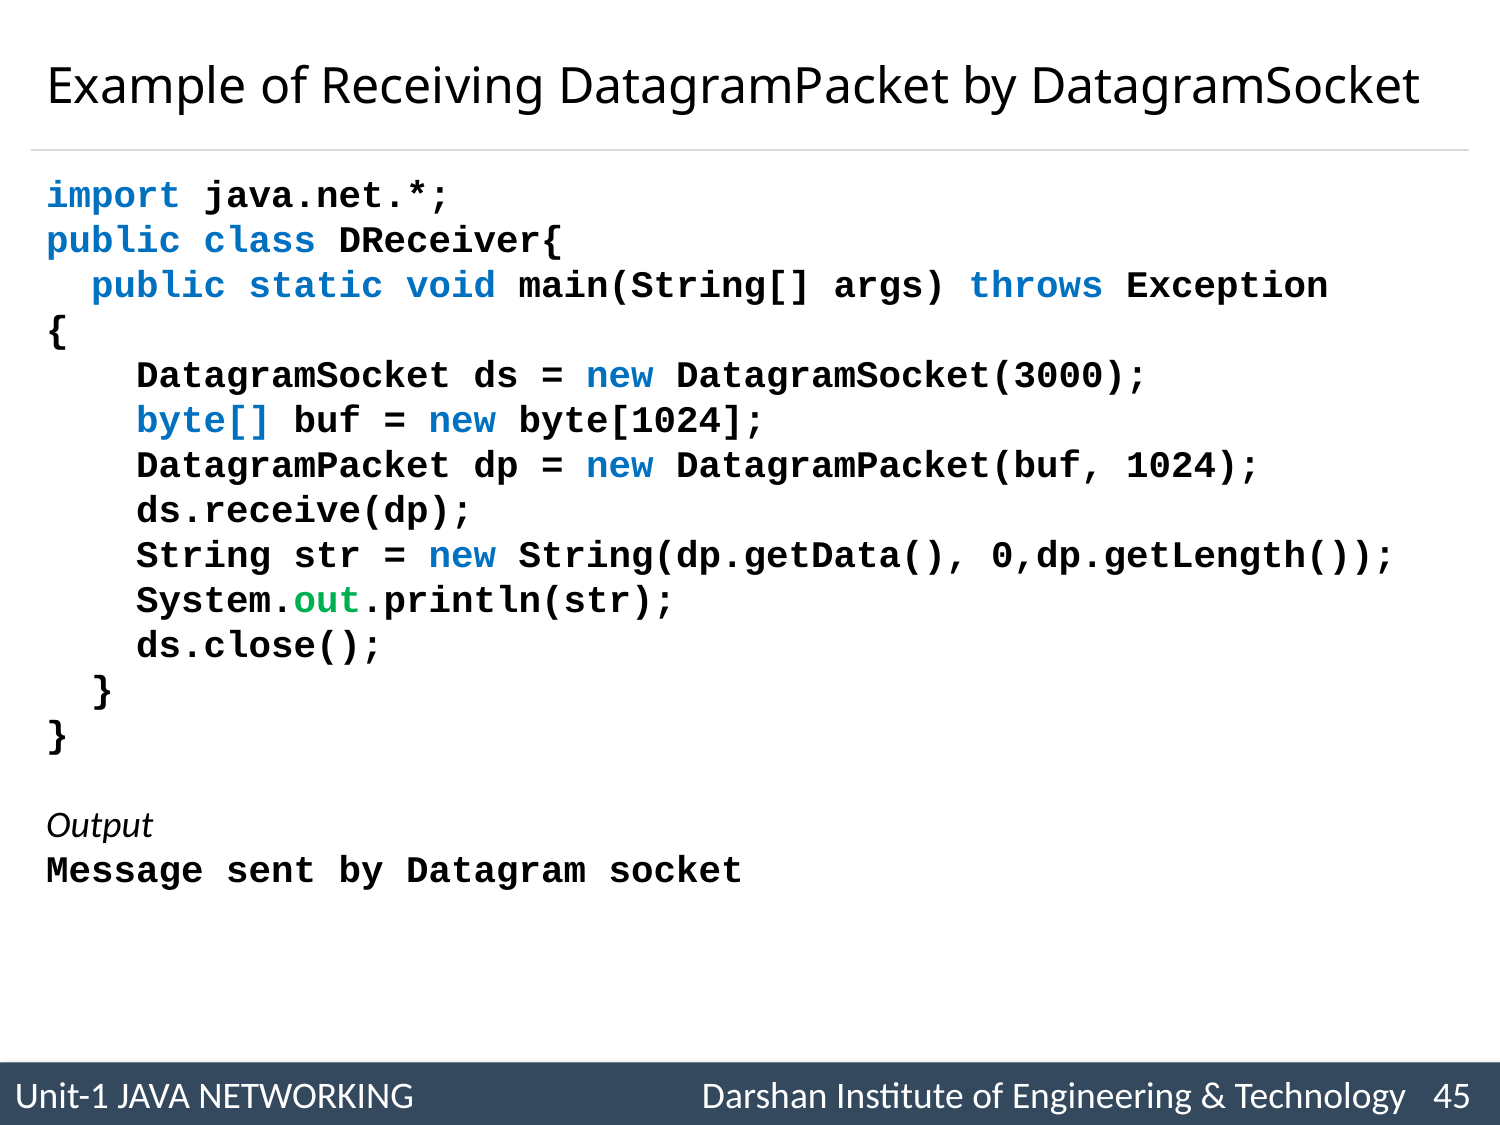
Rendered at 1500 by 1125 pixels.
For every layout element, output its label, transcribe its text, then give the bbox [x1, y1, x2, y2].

list import java.net.*; public class DReceiver{ public static void main(String[] args) throws Exception { DatagramSocket ds = new DatagramSocket(3000); byte[] buf = new byte[1024]; DatagramPacket dp = new DatagramPacket(buf, 1024); ds.receive(dp); String str = new String(dp.getData(), 0,dp.getLength()); System.out.println(str); ds.close(); } } Output Message sent by Datagram socket [31, 162, 1469, 1038]
title Example of Receiving DatagramPacket by DatagramSocket [31, 17, 1469, 150]
